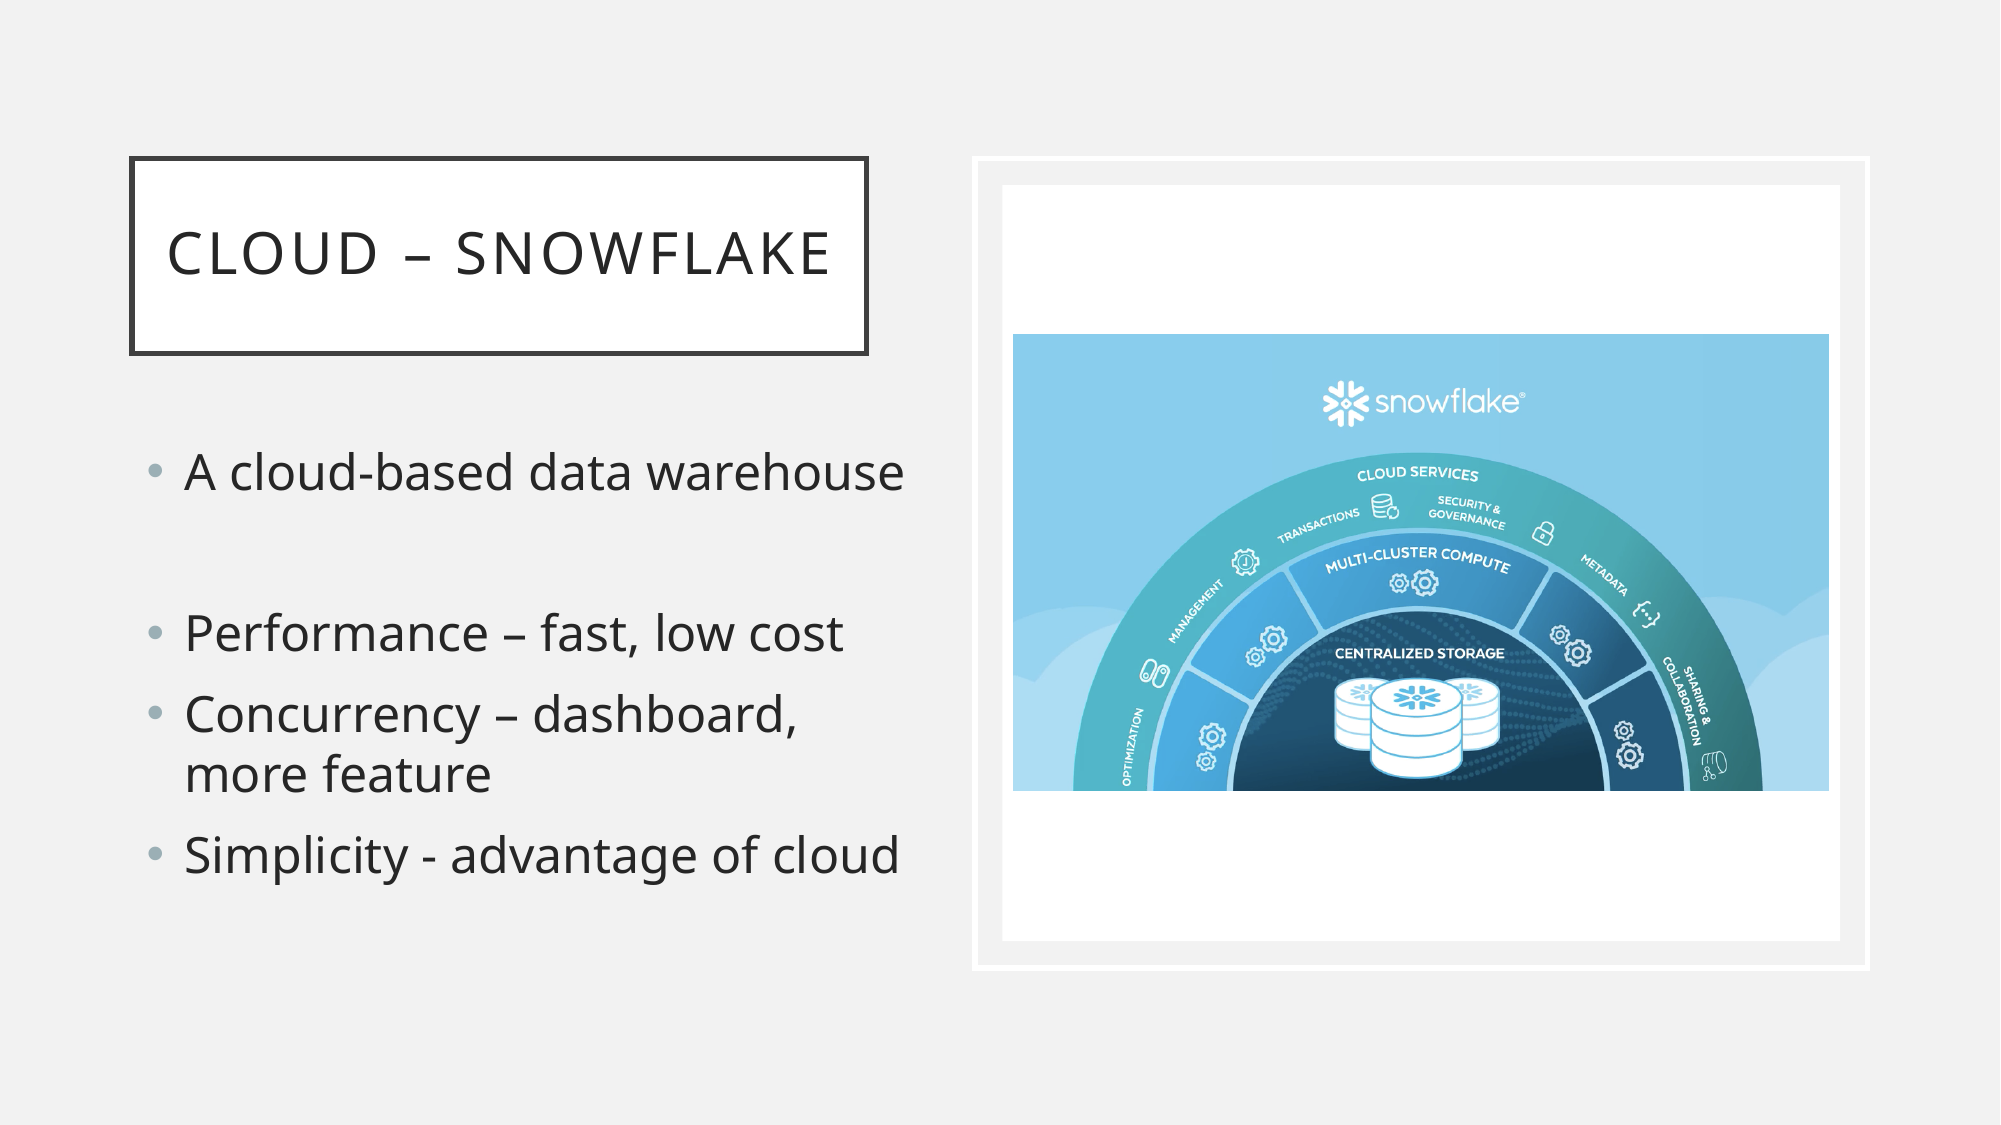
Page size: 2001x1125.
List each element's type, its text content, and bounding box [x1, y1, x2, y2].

title Cloud – Snowflake [129, 156, 869, 356]
picture [1013, 334, 1829, 791]
text_box [1001, 184, 1841, 942]
text_box [974, 157, 1868, 969]
list A cloud-based data warehouse Performance – fast, low cost Concurrency – dashboard, more feature Simplicity - advantage of cloud [131, 432, 935, 968]
